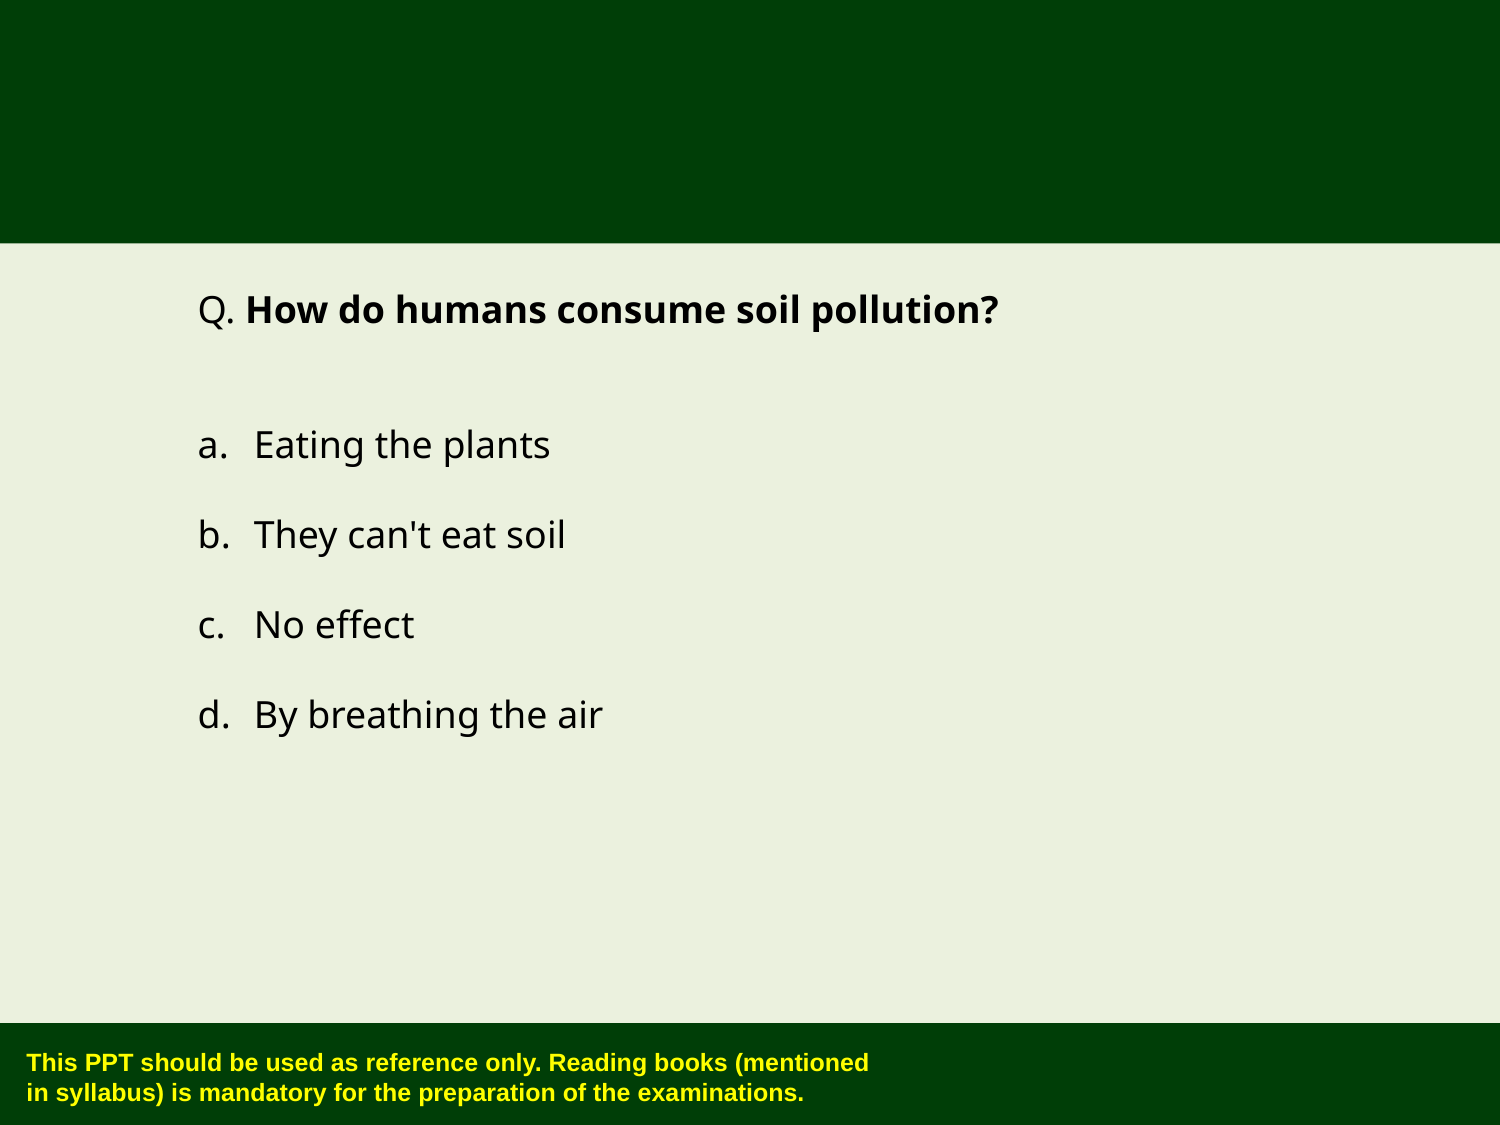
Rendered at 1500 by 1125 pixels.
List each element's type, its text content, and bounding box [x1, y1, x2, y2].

text_box Q. How do humans consume soil pollution? Eating the plants They can't eat soil No effect By breathing the air [182, 278, 1388, 744]
